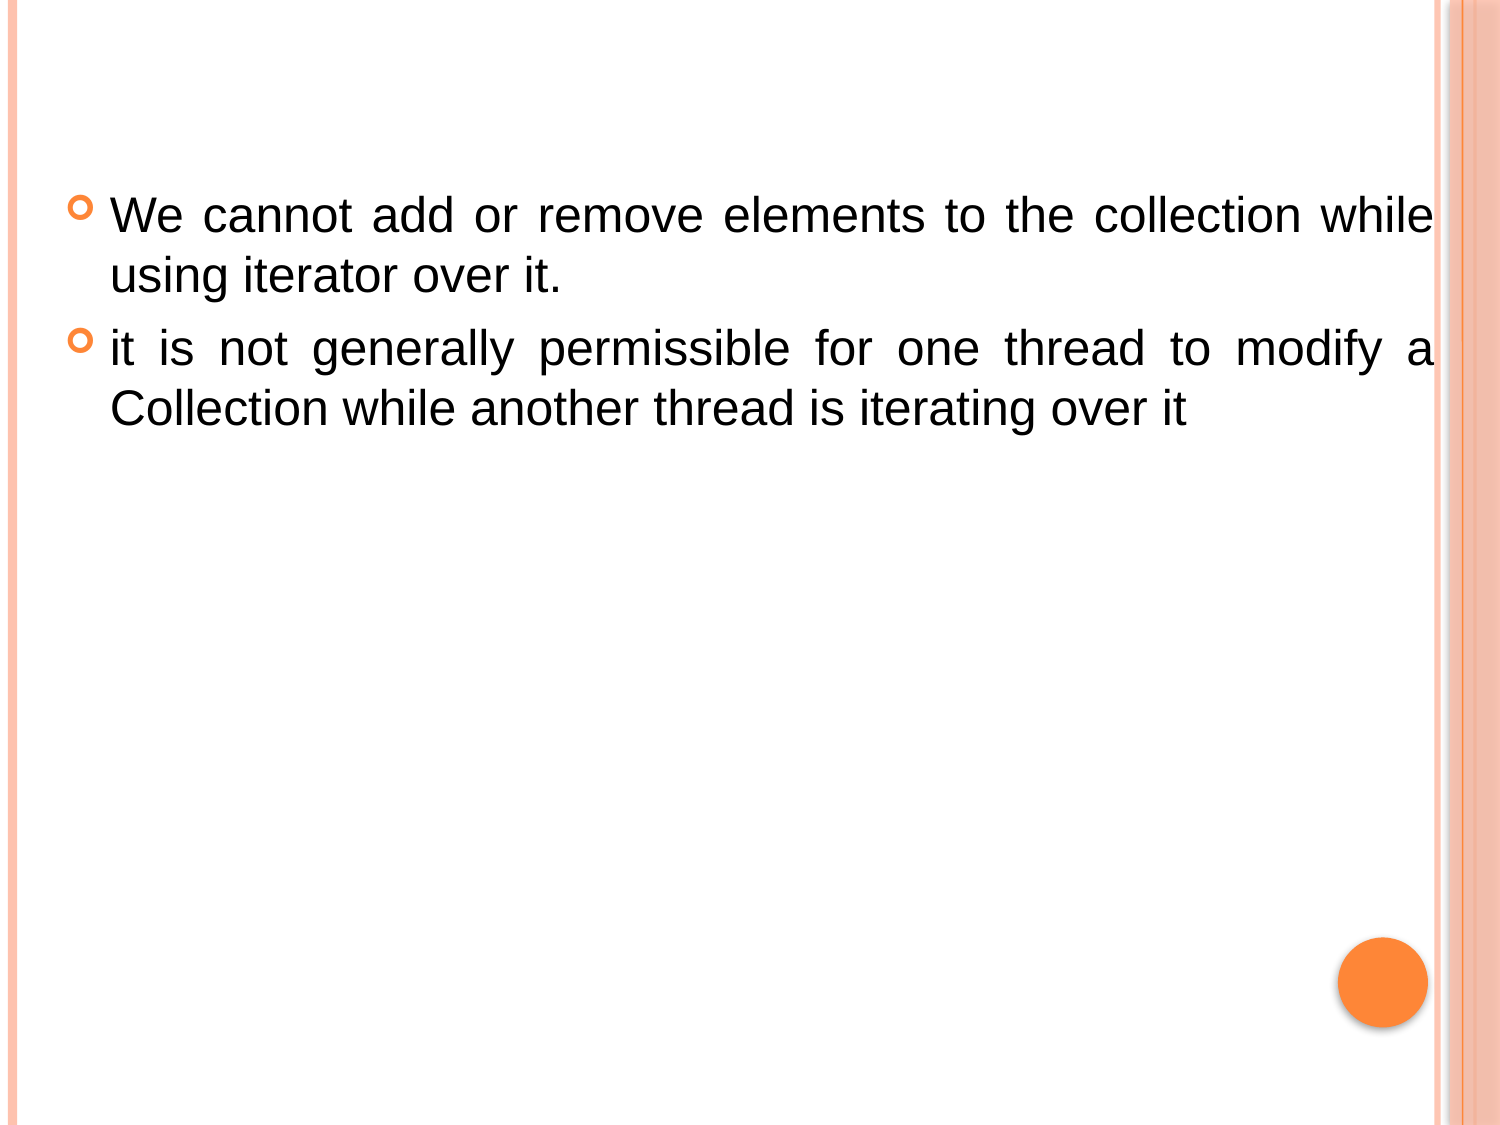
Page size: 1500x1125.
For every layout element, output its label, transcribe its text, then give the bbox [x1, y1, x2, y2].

list We cannot add or remove elements to the collection while using iterator over it. it is not generally permissible for one thread to modify a Collection while another thread is iterating over it [50, 174, 1450, 1088]
